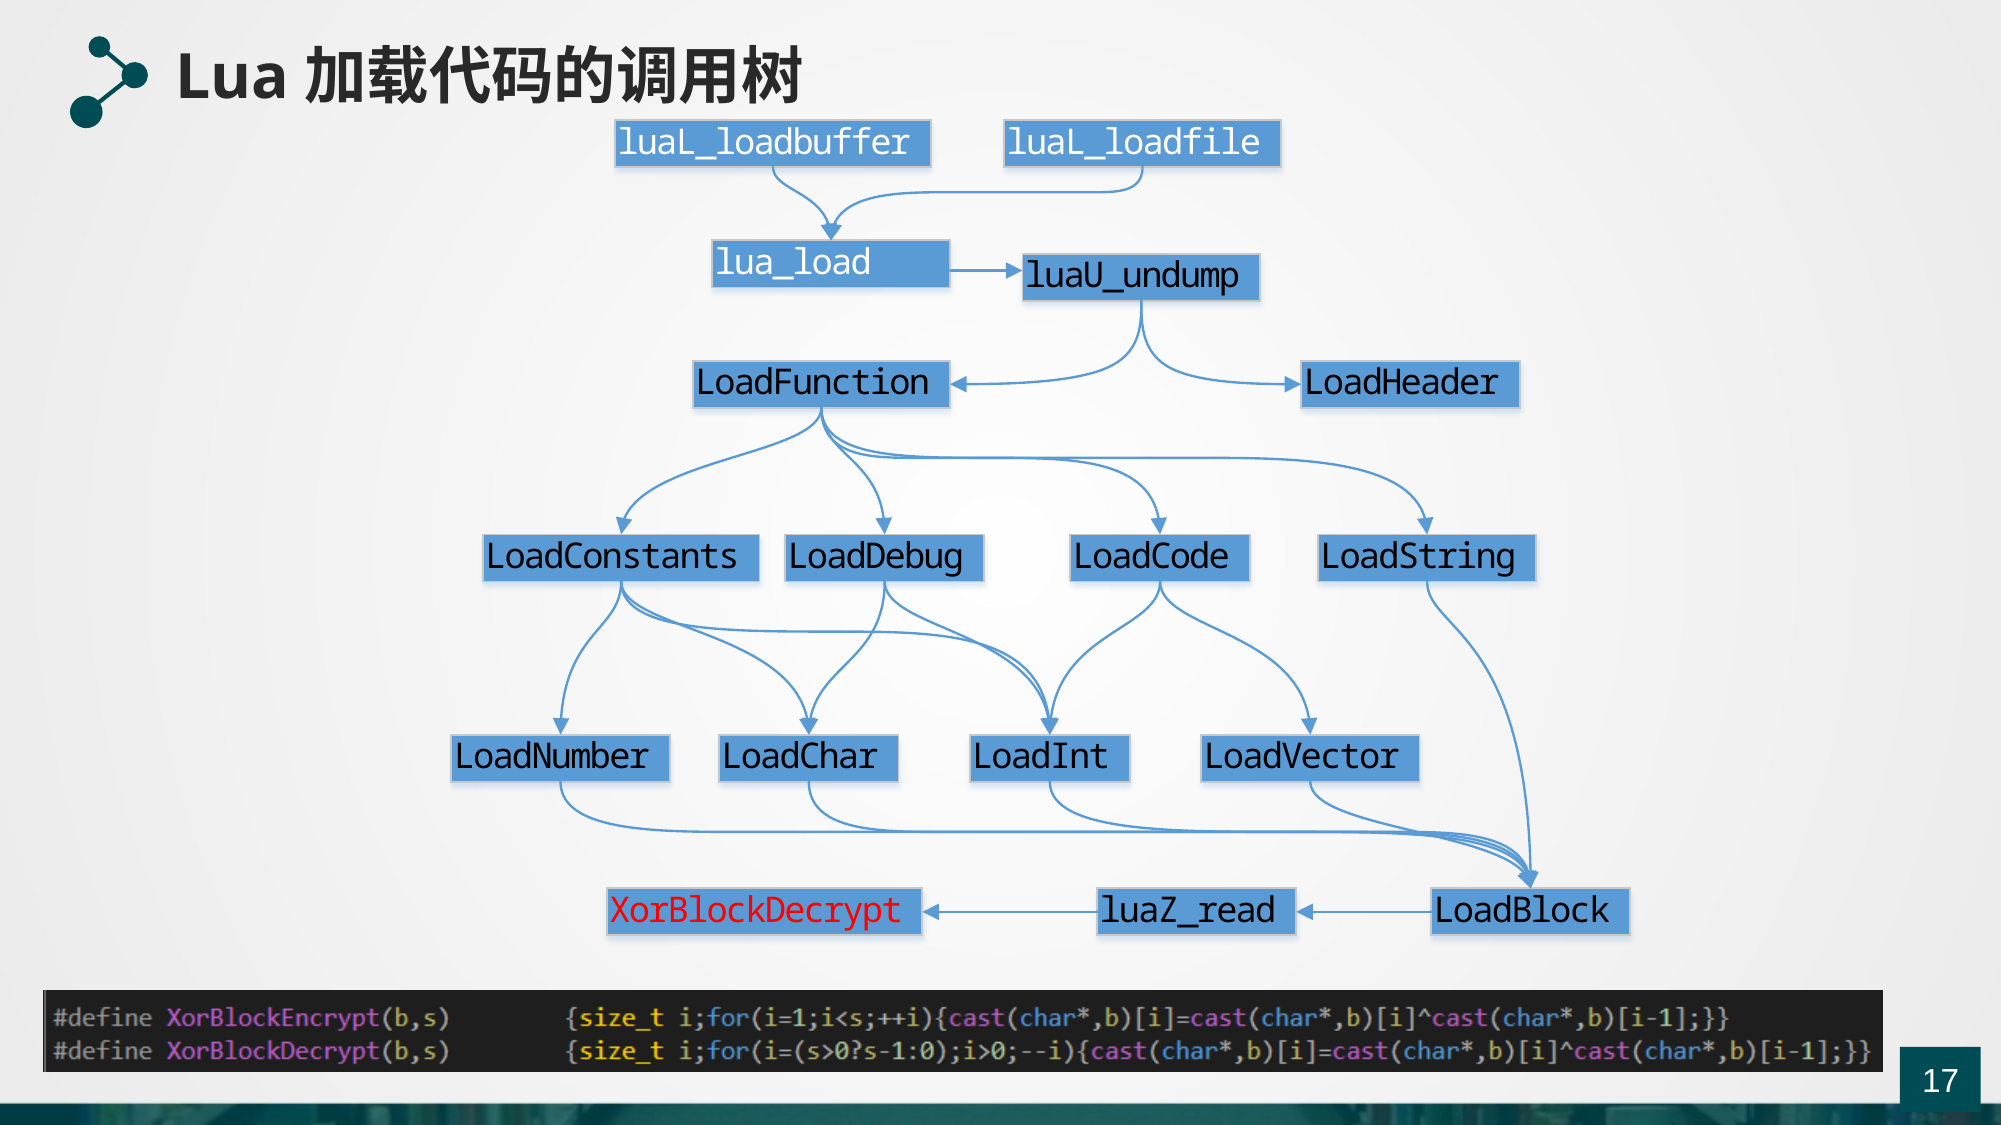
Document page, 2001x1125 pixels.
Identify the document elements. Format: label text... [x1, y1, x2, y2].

text_box Lua加载代码的调用树 [160, 28, 819, 119]
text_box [433, 109, 1639, 950]
picture [0, 0, 2001, 1125]
text_box [70, 36, 148, 129]
